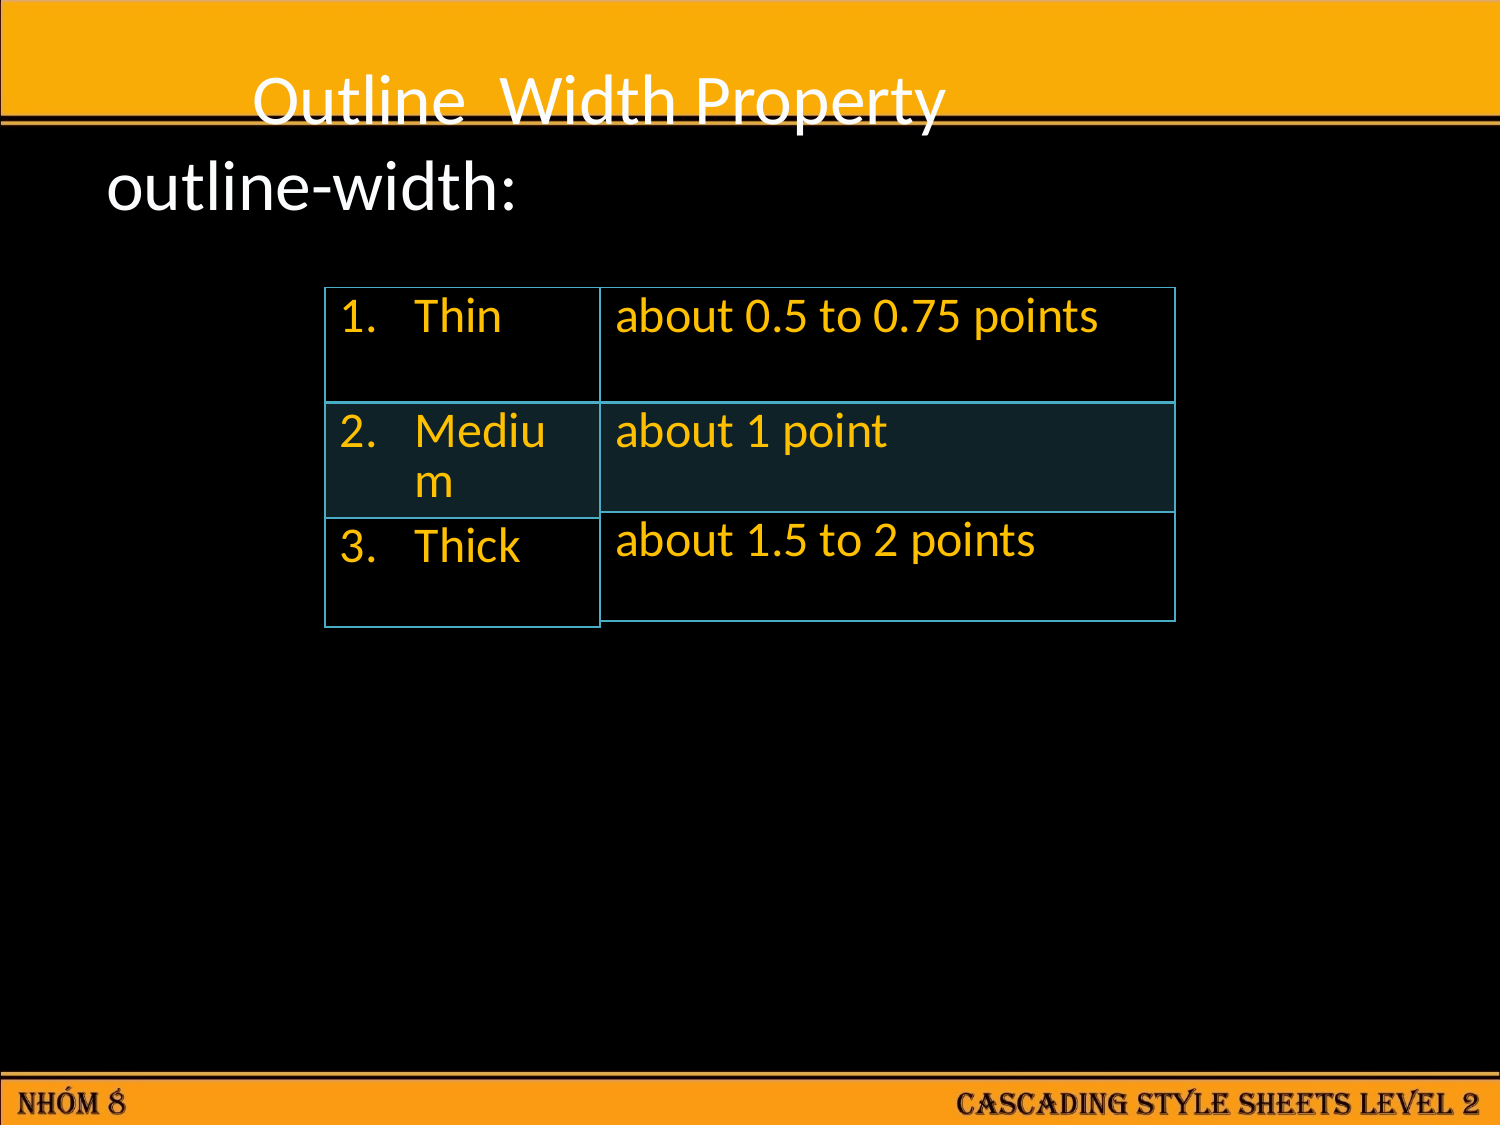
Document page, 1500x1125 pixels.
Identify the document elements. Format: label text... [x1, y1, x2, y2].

table_cell about 1.5 to 2 points [601, 513, 1174, 620]
table_cell Medium [326, 404, 599, 517]
title Outline Width Property outline-width: [75, 45, 1425, 233]
table_header Thin [326, 288, 599, 401]
picture [0, 0, 1500, 1125]
table_cell Thick [326, 519, 599, 626]
table_header about 0.5 to 0.75 points [601, 288, 1174, 401]
table_cell about 1 point [601, 404, 1174, 511]
